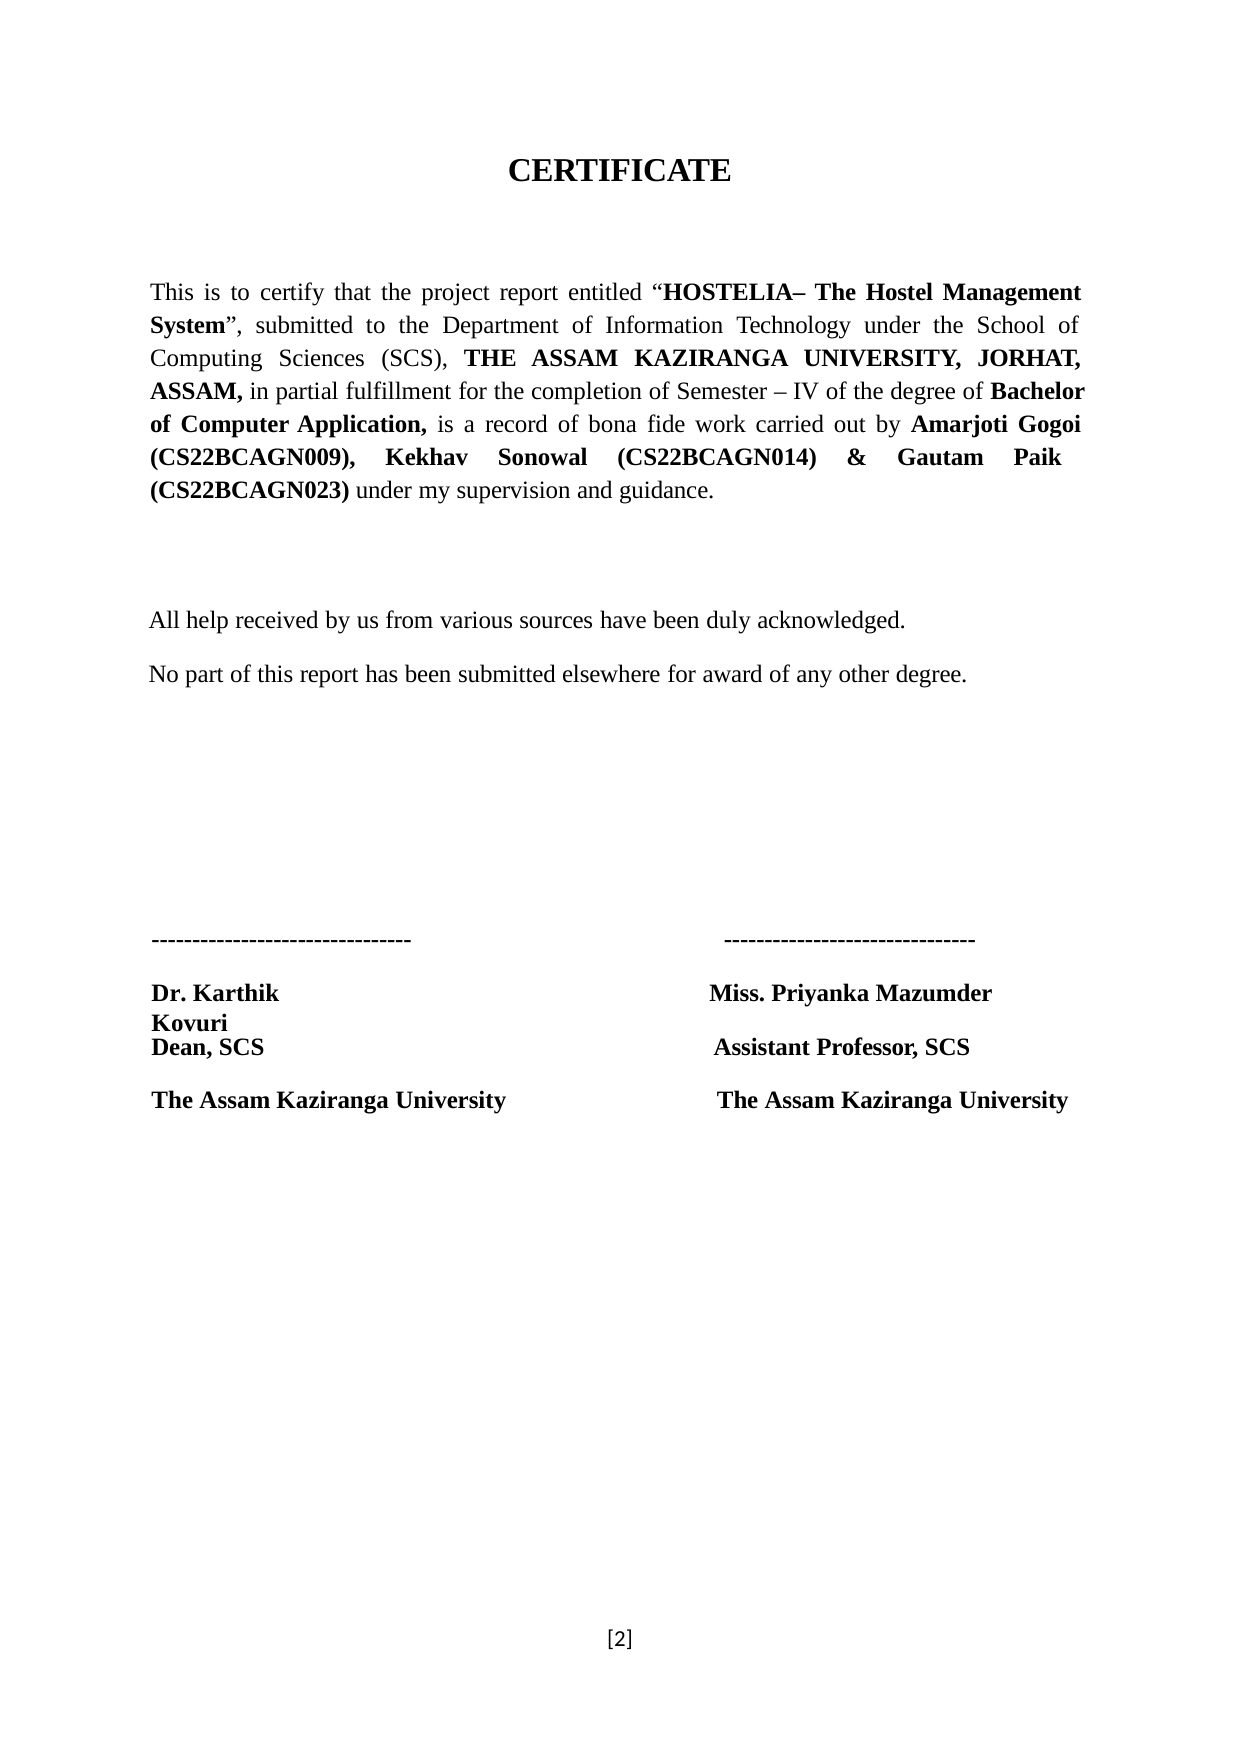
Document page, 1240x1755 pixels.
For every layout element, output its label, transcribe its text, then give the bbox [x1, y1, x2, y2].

text_box The Assam Kaziranga University [714, 1081, 1073, 1114]
text_box -------------------------------- [149, 920, 420, 953]
text_box CERTIFICATE This is to certify that the project report entitled “HOSTELIA– The Hostel Management System”, submitted to the Department of Information Technology under the School of Computing Sciences (SCS), THE ASSAM KAZIRANGA UNIVERSITY, JORHAT, ASSAM, in partial fulfillment for the completion of Semester – IV of the degree of Bachelor of Computer Application, is a record of bona fide work carried out by Amarjoti Gogoi (CS22BCAGN009), Kekhav Sonowal (CS22BCAGN014) & Gautam Paik (CS22BCAGN023) under my supervision and guidance. [147, 146, 1093, 504]
text_box [2] [605, 1626, 642, 1699]
text_box The Assam Kaziranga University [149, 1081, 507, 1114]
text_box Assistant Professor, SCS [711, 1027, 977, 1060]
text_box Miss. Priyanka Mazumder [707, 974, 997, 1007]
text_box ------------------------------- [721, 920, 984, 953]
text_box All help received by us from various sources have been duly acknowledged. No part of this report has been submitted elsewhere for award of any other degree. [146, 601, 975, 687]
text_box Dean, SCS [149, 1027, 268, 1060]
text_box Dr. Karthik Kovuri [149, 974, 362, 1037]
